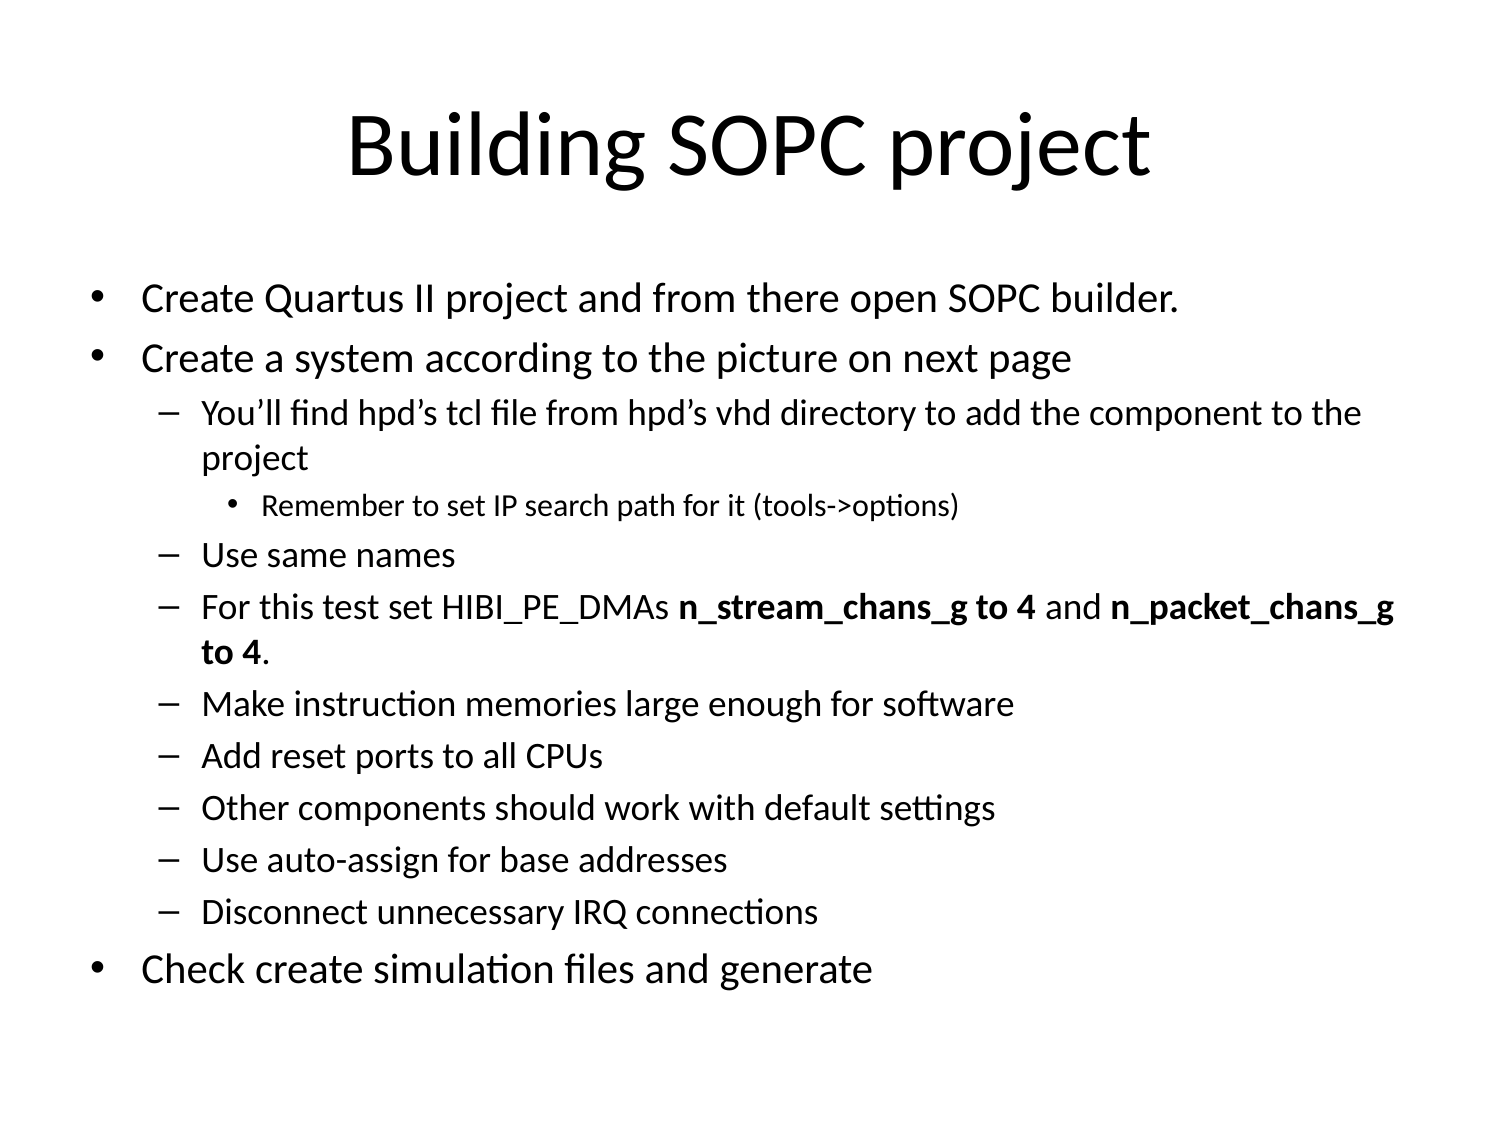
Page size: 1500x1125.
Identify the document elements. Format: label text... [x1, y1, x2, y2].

list Create Quartus II project and from there open SOPC builder. Create a system according to the picture on next page You’ll find hpd’s tcl file from hpd’s vhd directory to add the component to the project Remember to set IP search path for it (tools->options) Use same names For this test set HIBI_PE_DMAs n_stream_chans_g to 4 and n_packet_chans_g to 4. Make instruction memories large enough for software Add reset ports to all CPUs Other components should work with default settings Use auto-assign for base addresses Disconnect unnecessary IRQ connections Check create simulation files and generate [75, 262, 1425, 1005]
title Building SOPC project [75, 45, 1425, 233]
